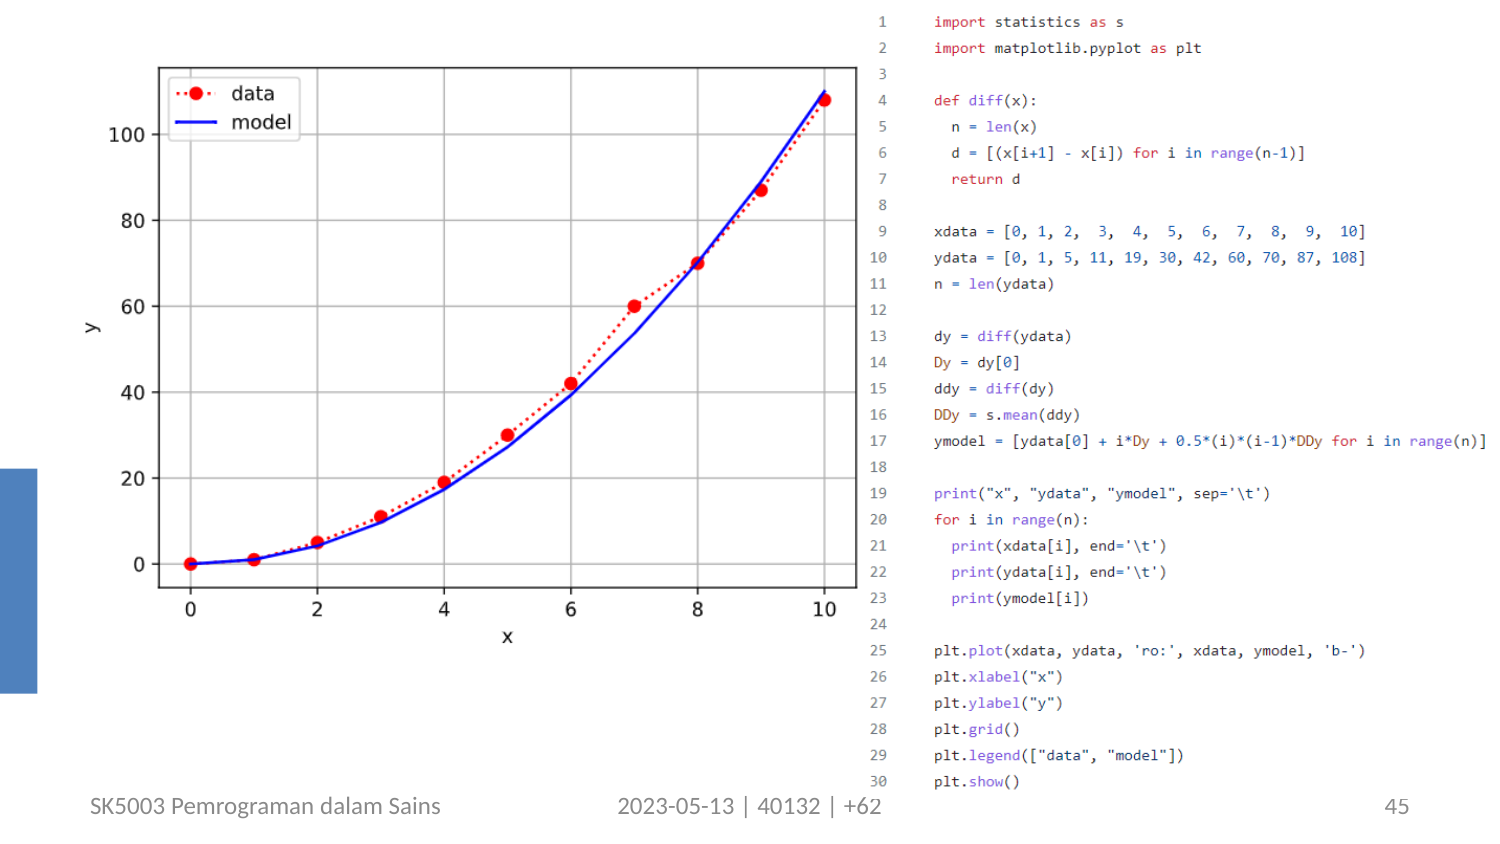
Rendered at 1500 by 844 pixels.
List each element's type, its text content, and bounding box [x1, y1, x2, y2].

slide_number 45 [1074, 807, 1425, 827]
footer 2023-05-13 | 40132 | +62 [512, 782, 988, 827]
slide_number SK5003 Pemrograman dalam Sains [75, 782, 463, 827]
picture [74, 9, 1488, 799]
